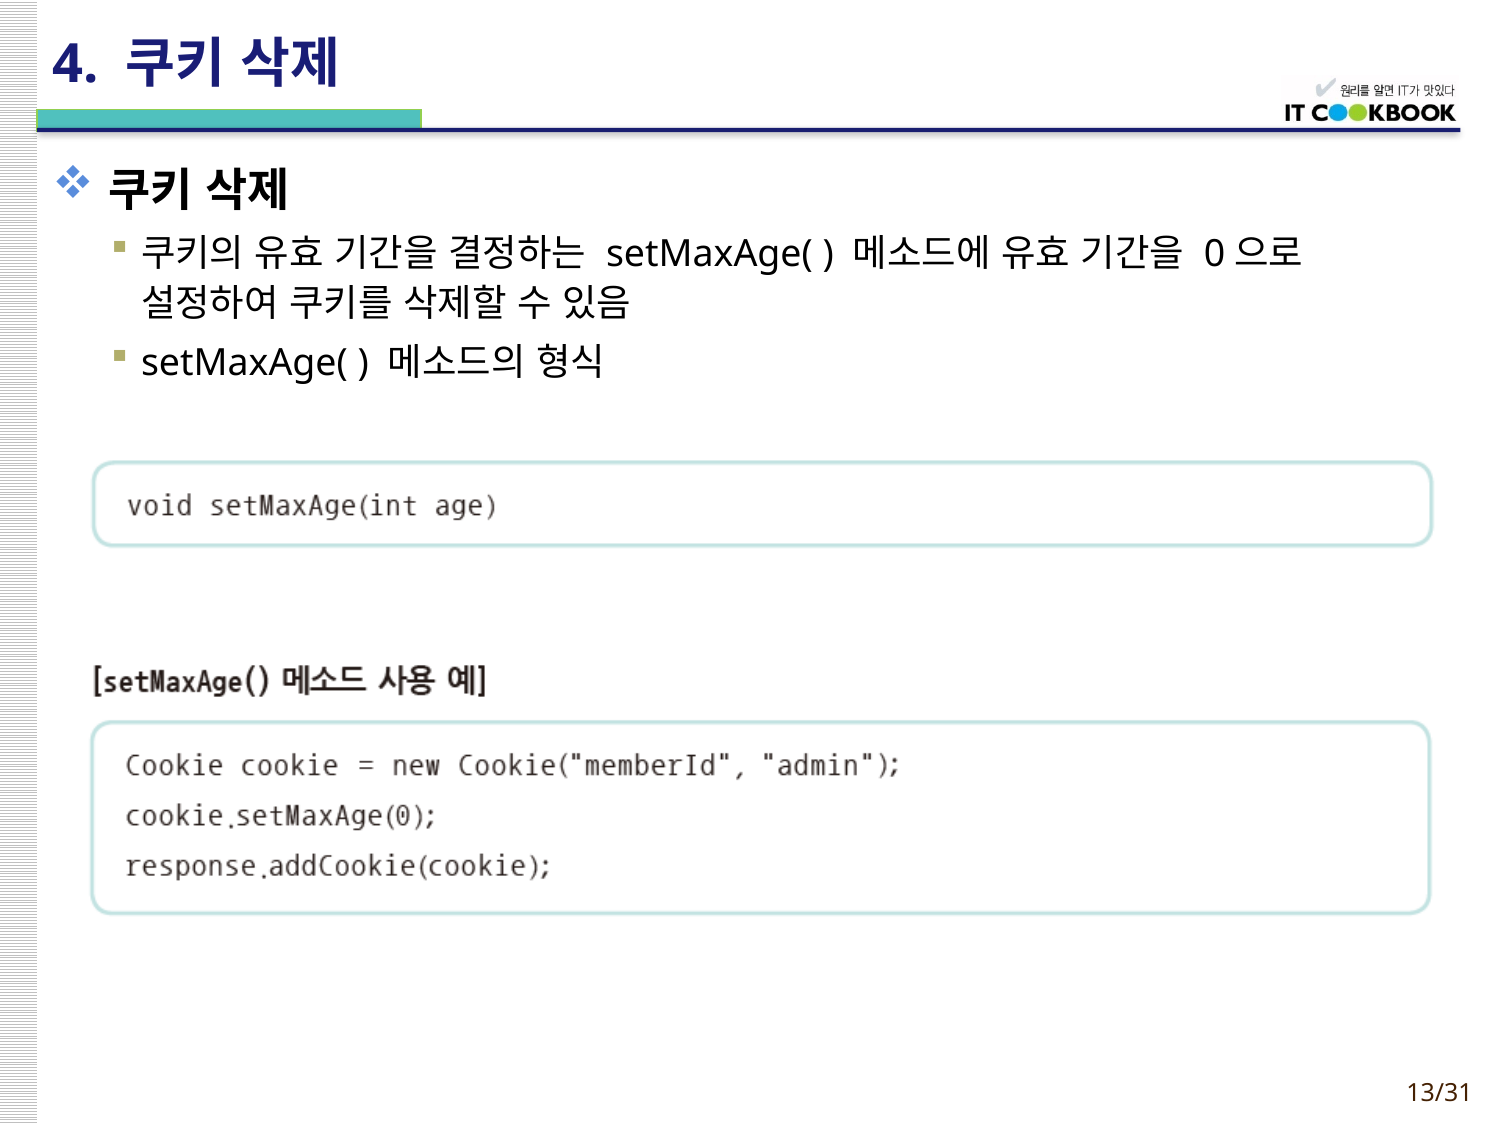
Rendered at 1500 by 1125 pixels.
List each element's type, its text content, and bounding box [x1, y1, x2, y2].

picture [1281, 75, 1459, 123]
list 쿠키 삭제 쿠키의 유효 기간을 결정하는 setMaxAge( ) 메소드에 유효 기간을 0으로 설정하여 쿠키를 삭제할 수 있음 setMaxAge( ) 메소드의 형식 [37, 152, 1463, 1091]
title 4. 쿠키 삭제 [37, 13, 1278, 109]
picture [83, 653, 1434, 923]
picture [83, 455, 1436, 551]
